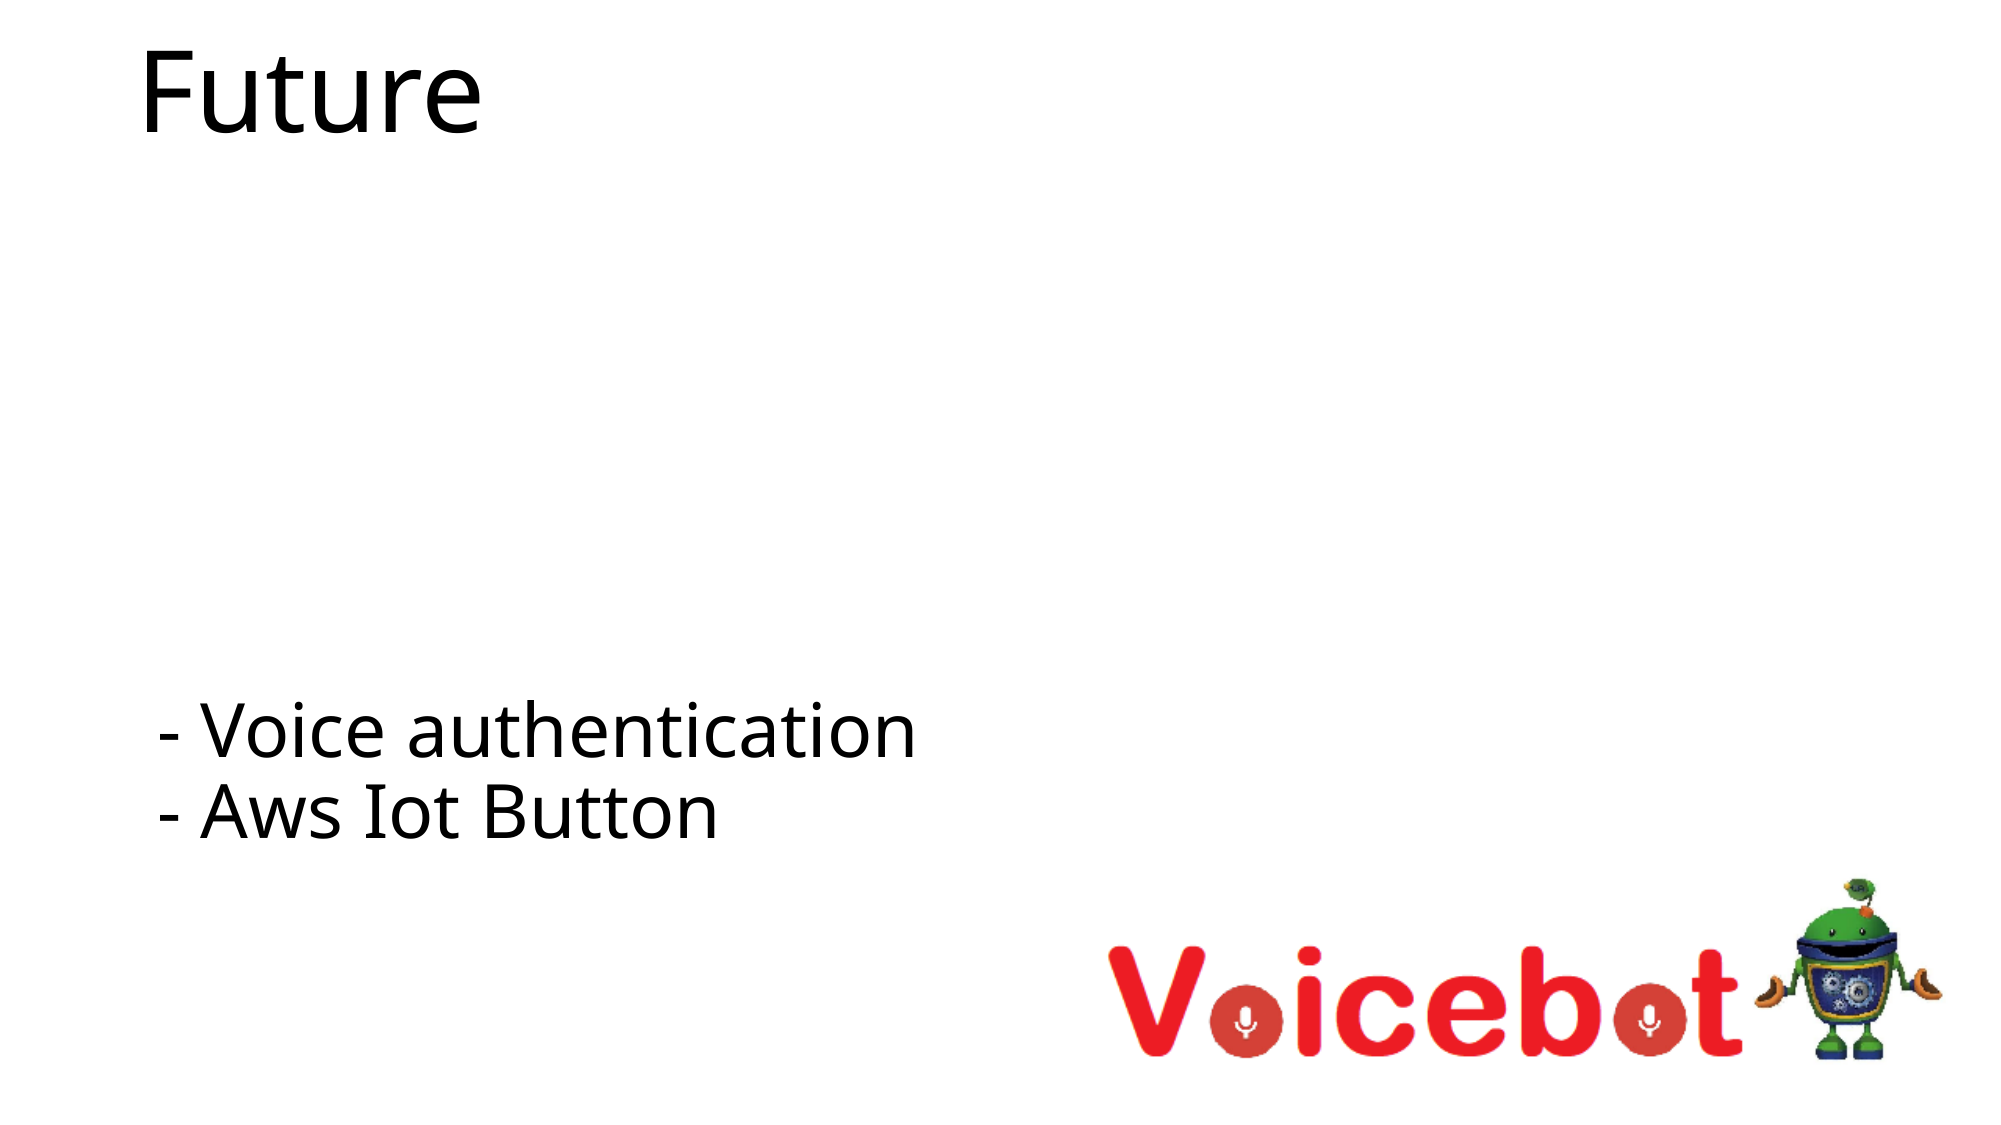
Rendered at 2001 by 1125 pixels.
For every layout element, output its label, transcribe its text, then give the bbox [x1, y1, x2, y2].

title Future [16, 26, 607, 165]
text_box - Voice authentication - Aws Iot Button [142, 274, 1653, 863]
picture [1043, 862, 1974, 1110]
